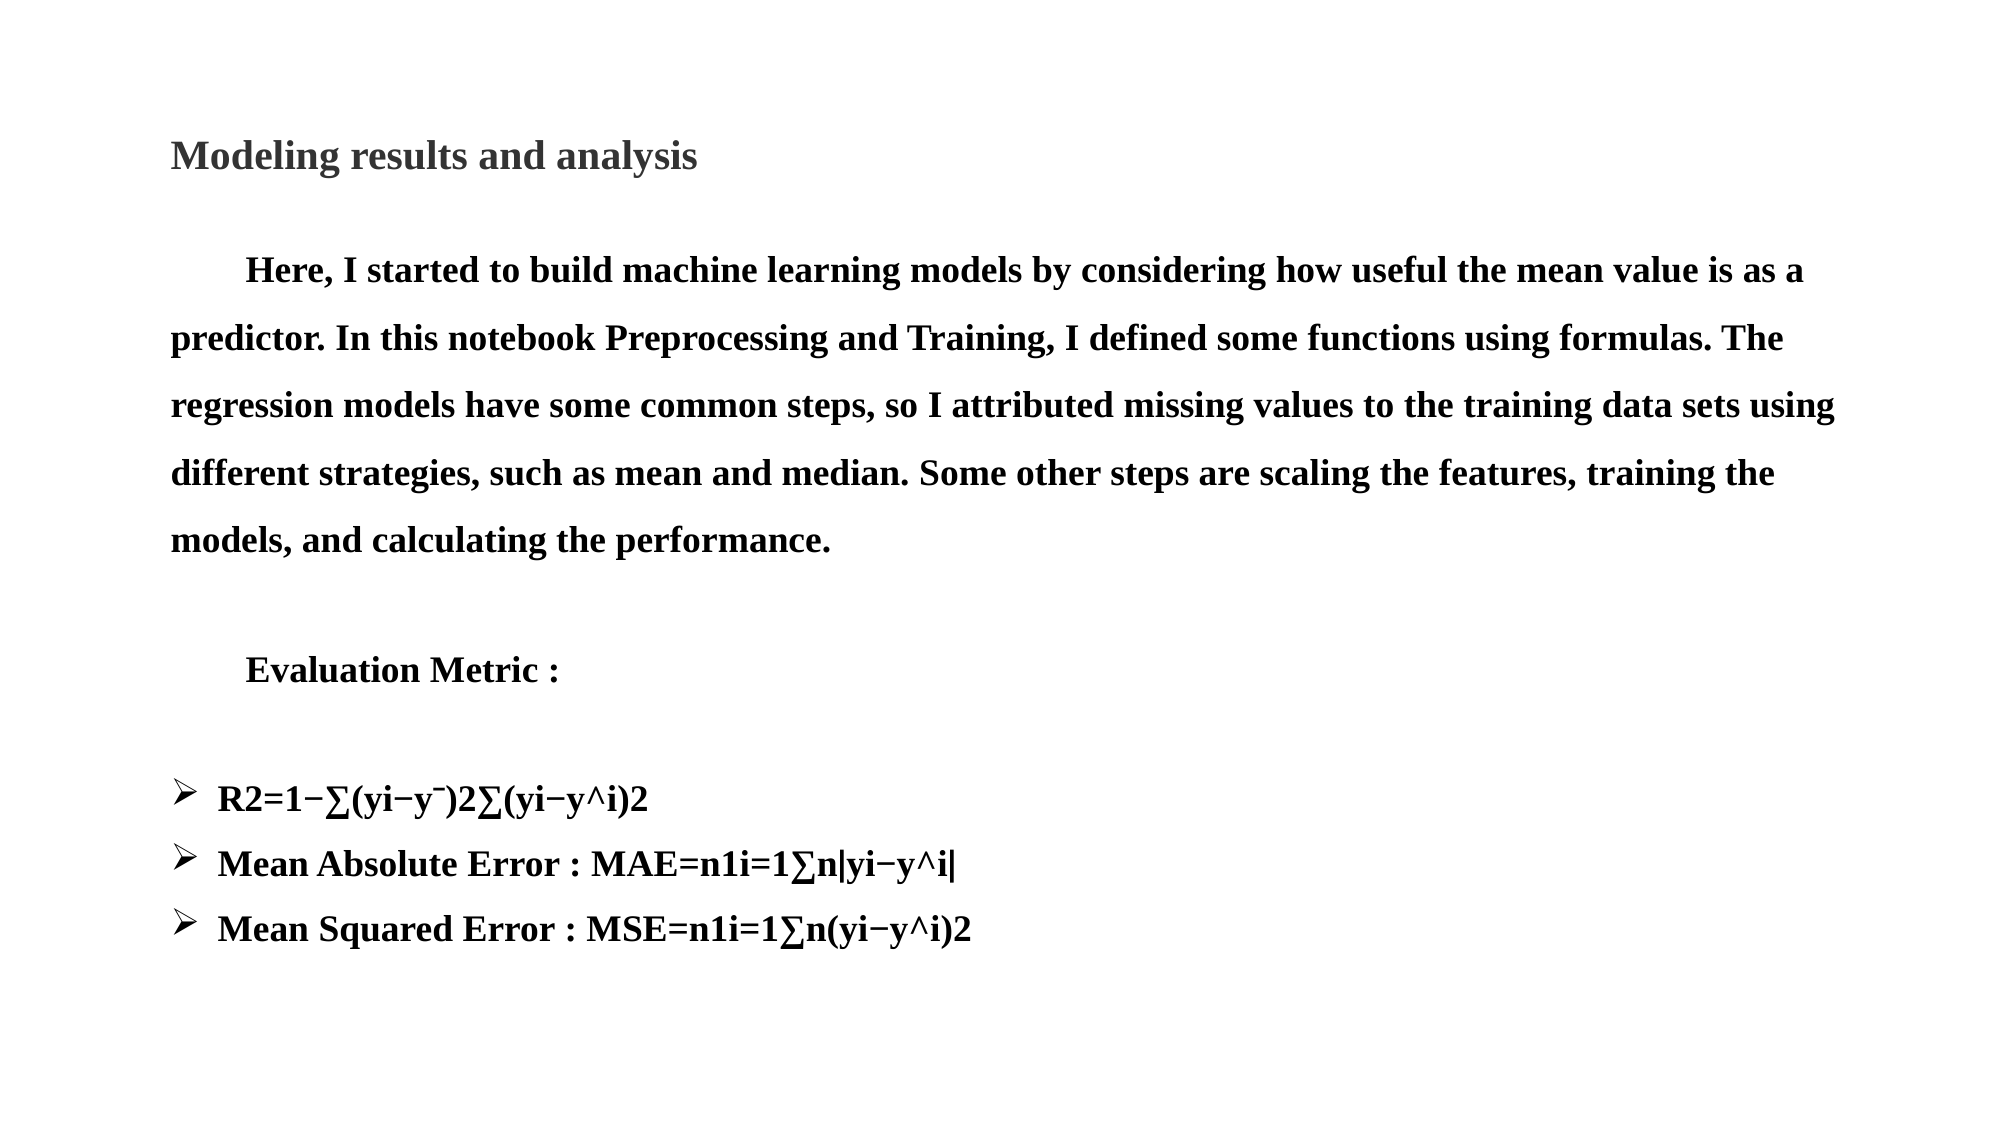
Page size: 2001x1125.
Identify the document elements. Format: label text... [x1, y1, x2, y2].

text_box Modeling results and analysis Here, I started to build machine learning models by considering how useful the mean value is as a predictor. In this notebook Preprocessing and Training, I defined some functions using formulas. The regression models have some common steps, so I attributed missing values to the training data sets using different strategies, such as mean and median. Some other steps are scaling the features, training the models, and calculating the performance. Evaluation Metric : R2=1−∑(yi​−yˉ​)2∑(yi​−y^​i​)2​ Mean Absolute Error : MAE=n1​i=1∑n​∣yi​−y^​i​∣ Mean Squared Error : MSE=n1​i=1∑n​(yi​−y^​i​)2 [155, 120, 1892, 1018]
